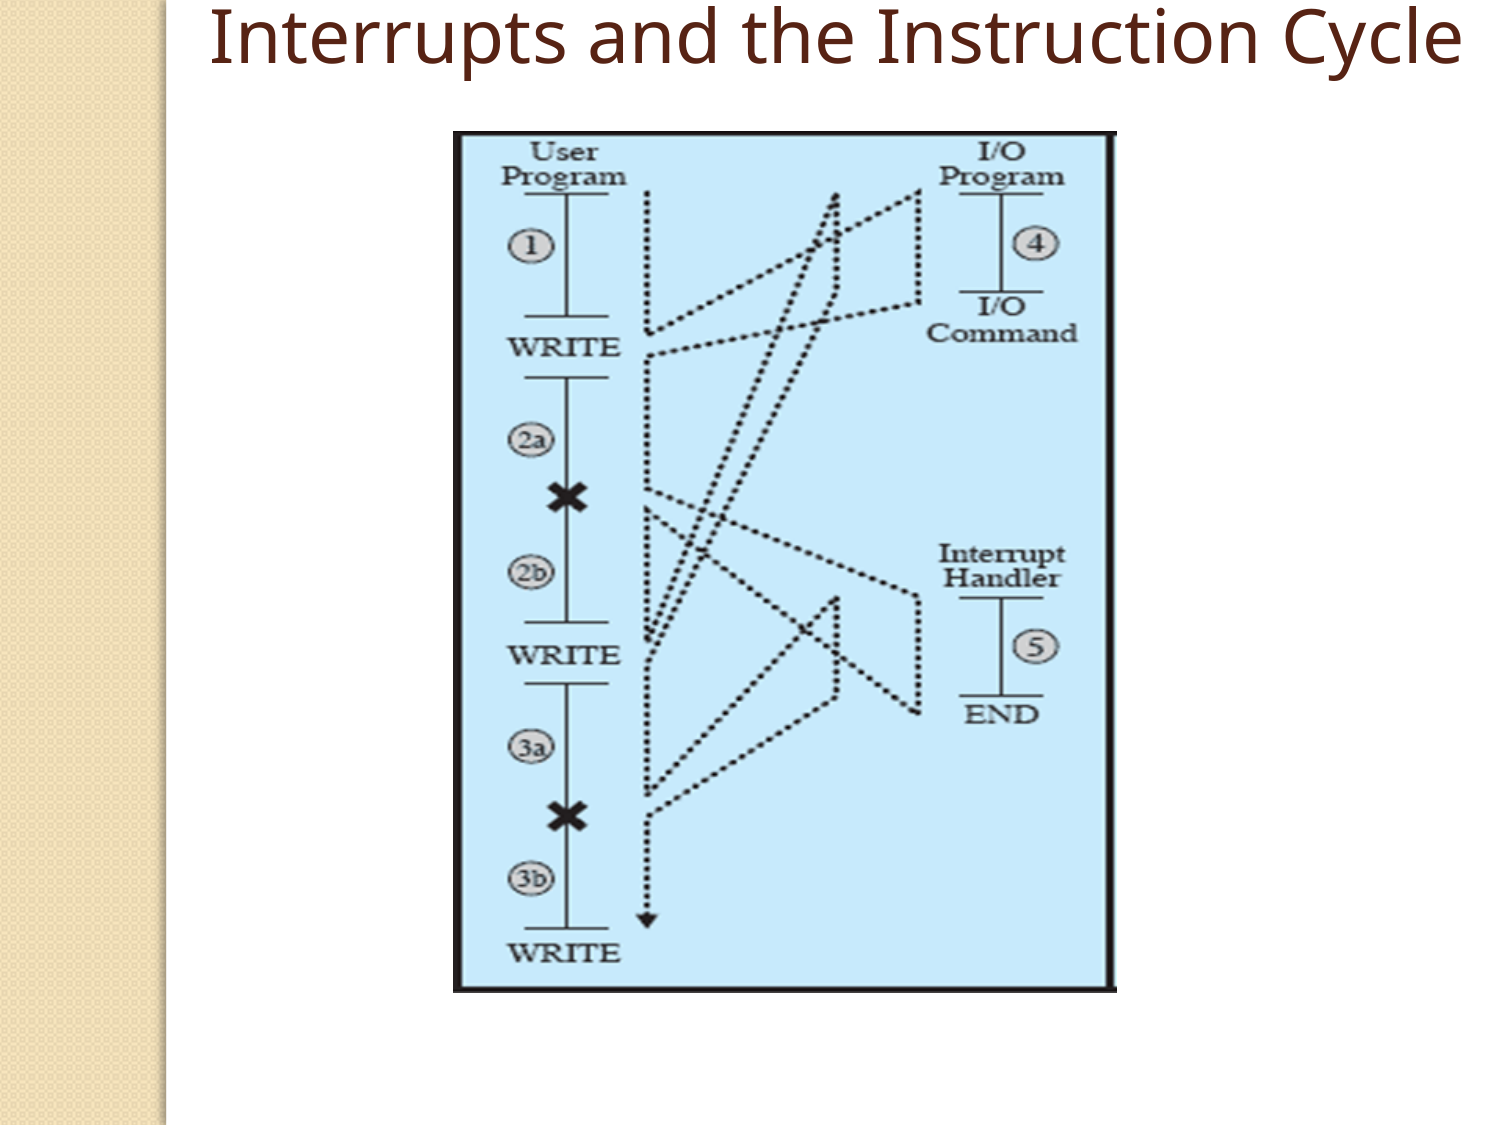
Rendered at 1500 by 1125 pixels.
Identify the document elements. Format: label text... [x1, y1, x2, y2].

picture [453, 131, 1117, 994]
title Interrupts and the Instruction Cycle [194, 0, 1500, 68]
